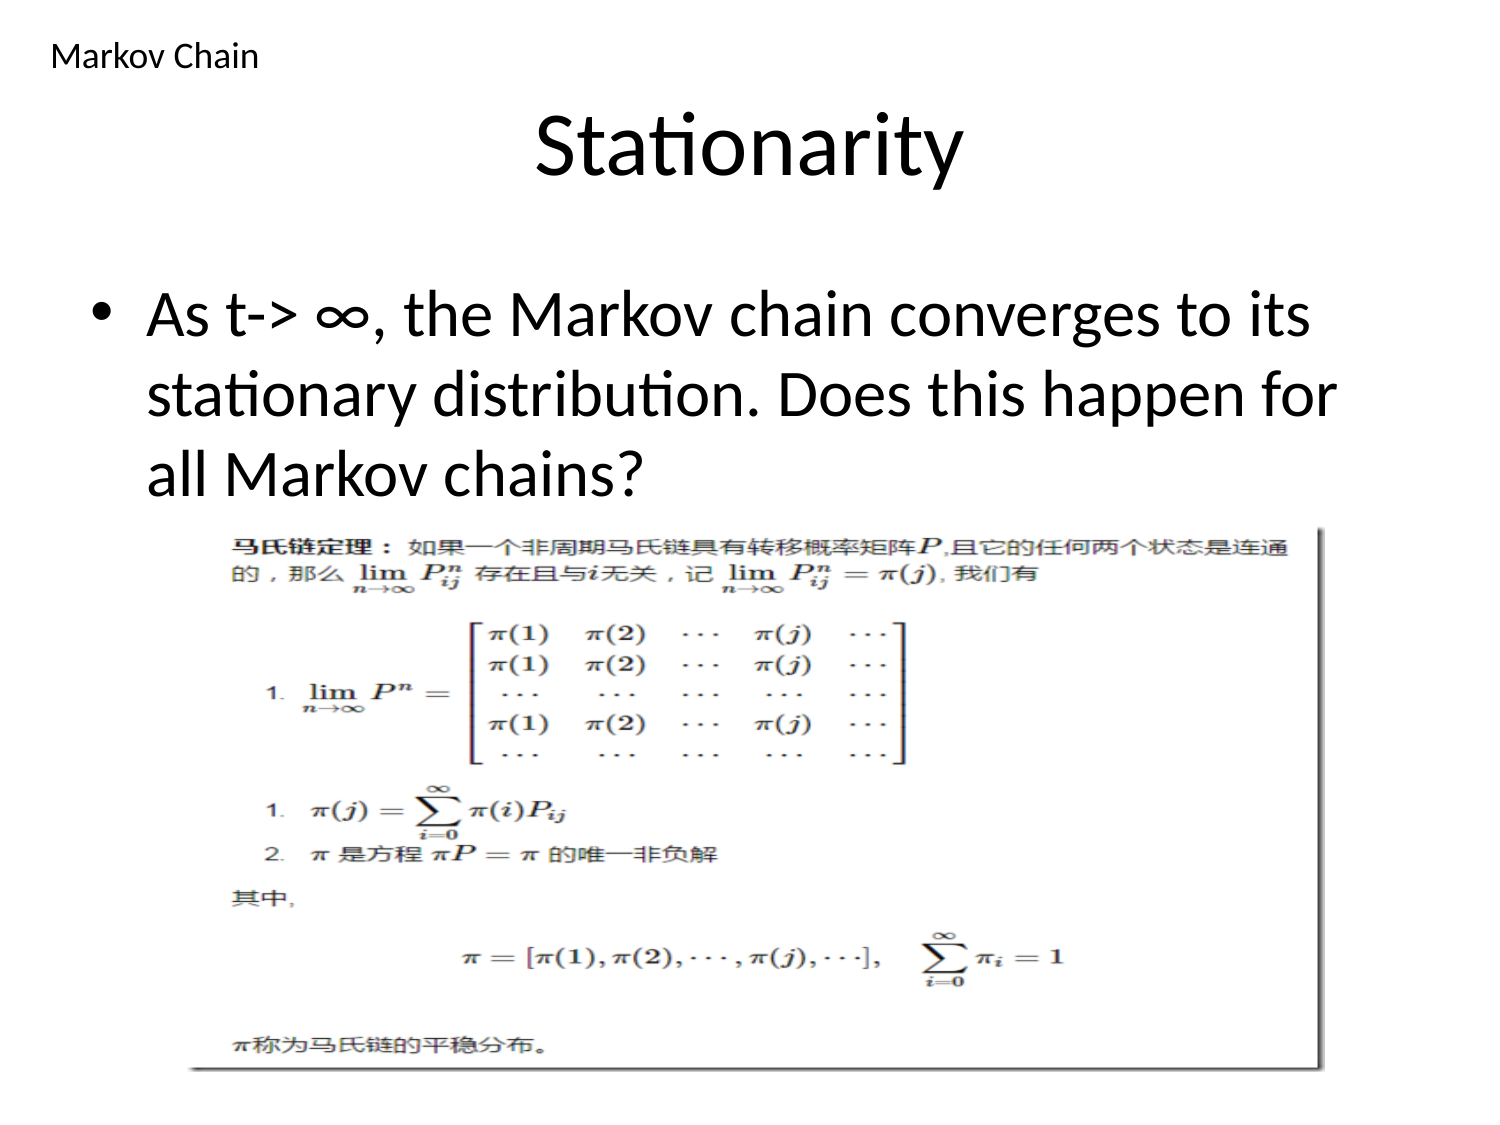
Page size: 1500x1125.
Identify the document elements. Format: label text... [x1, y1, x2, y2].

picture [187, 526, 1325, 1072]
text_box Markov Chain [35, 23, 282, 84]
title Stationarity [75, 45, 1425, 233]
list As t-> ∞, the Markov chain converges to its stationary distribution. Does this happen for all Markov chains? [75, 262, 1425, 1005]
